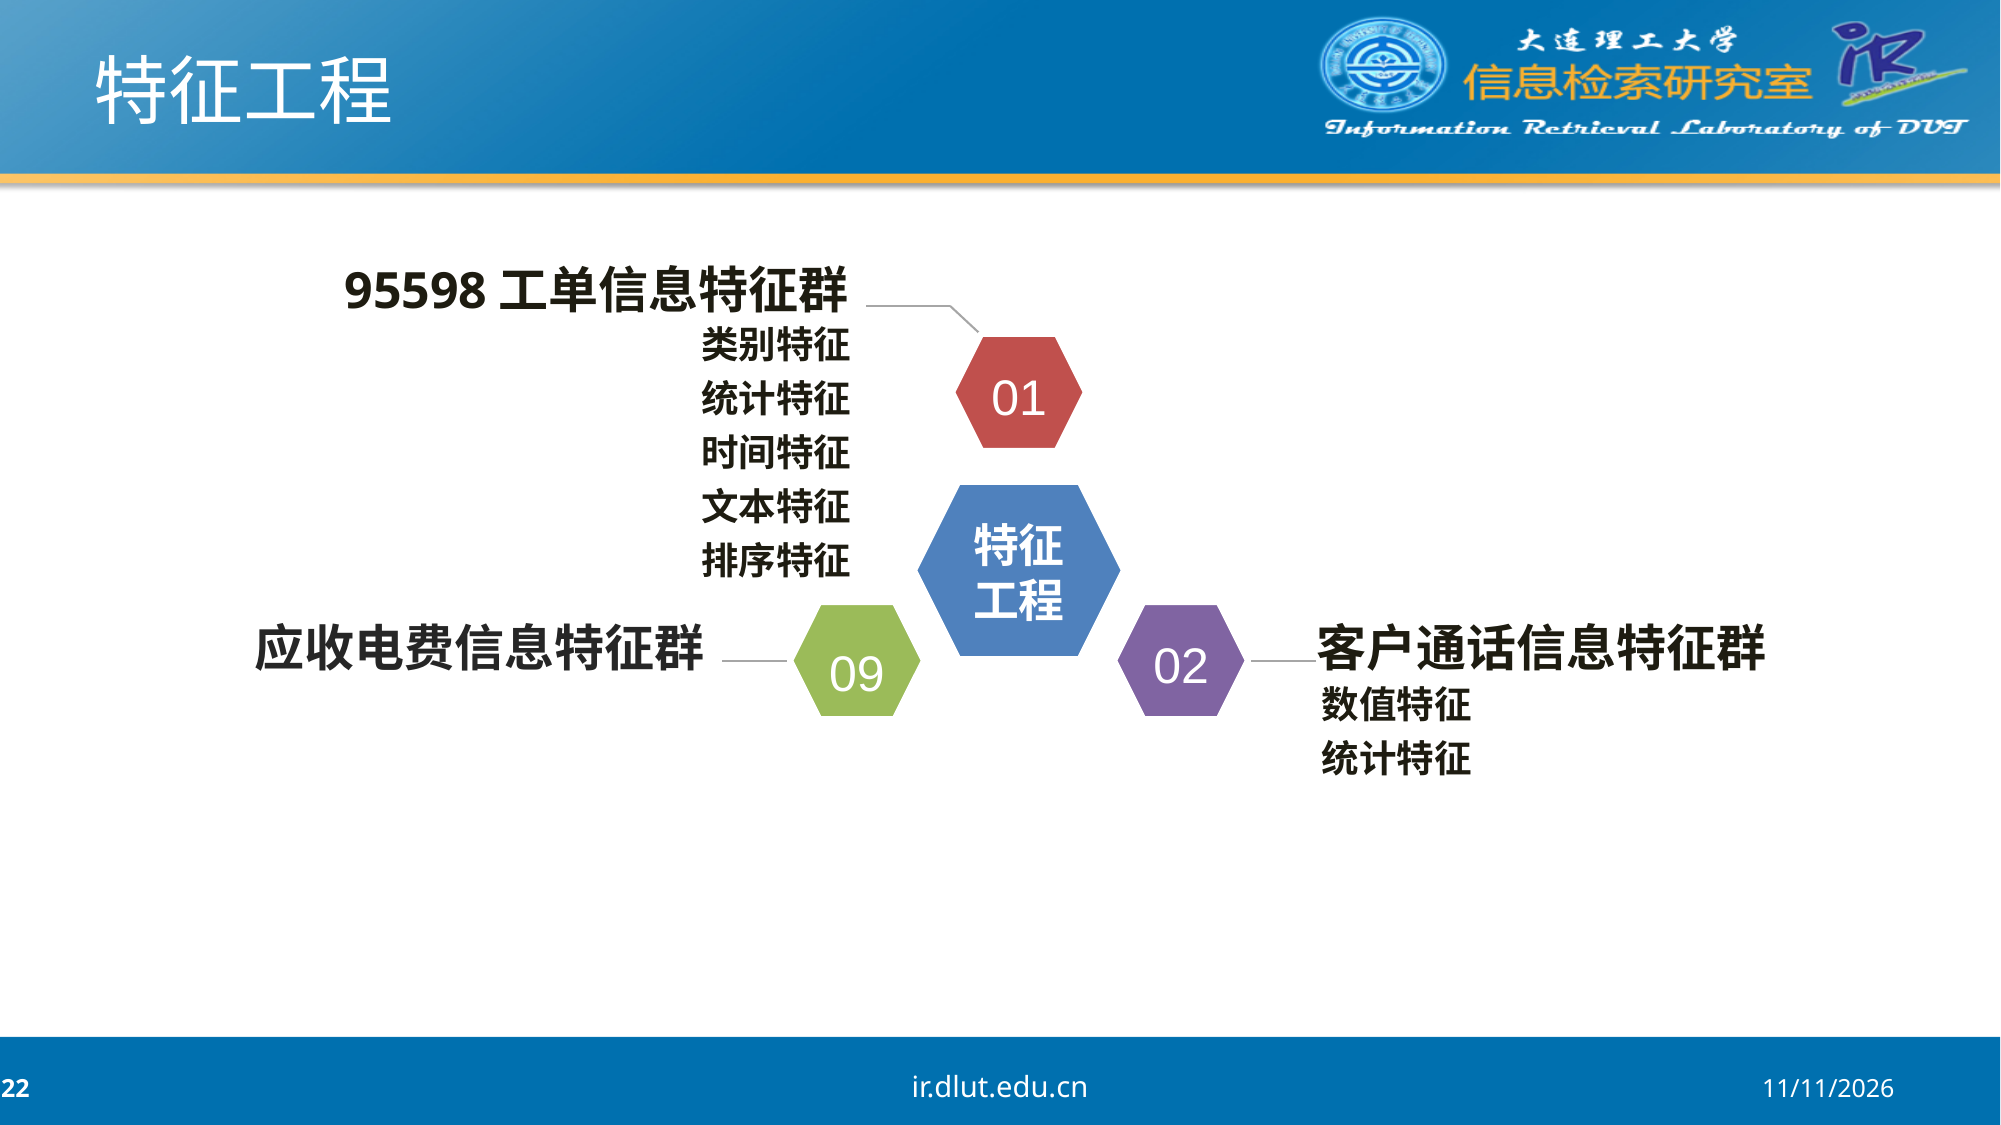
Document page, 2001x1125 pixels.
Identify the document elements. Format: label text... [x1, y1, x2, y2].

title 特征工程 [78, 35, 1258, 143]
picture [0, 0, 2001, 1125]
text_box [951, 333, 1087, 452]
text_box 95598工单信息特征群 [334, 253, 860, 324]
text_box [865, 305, 982, 336]
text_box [1113, 601, 1249, 720]
text_box 数值特征 统计特征 [1311, 666, 1611, 785]
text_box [789, 601, 925, 720]
text_box 客户通话信息特征群 [1306, 610, 1777, 682]
text_box 类别特征 统计特征 时间特征 文本特征 排序特征 [494, 307, 862, 588]
text_box 应收电费信息特征群 [243, 610, 715, 682]
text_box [913, 481, 1125, 660]
